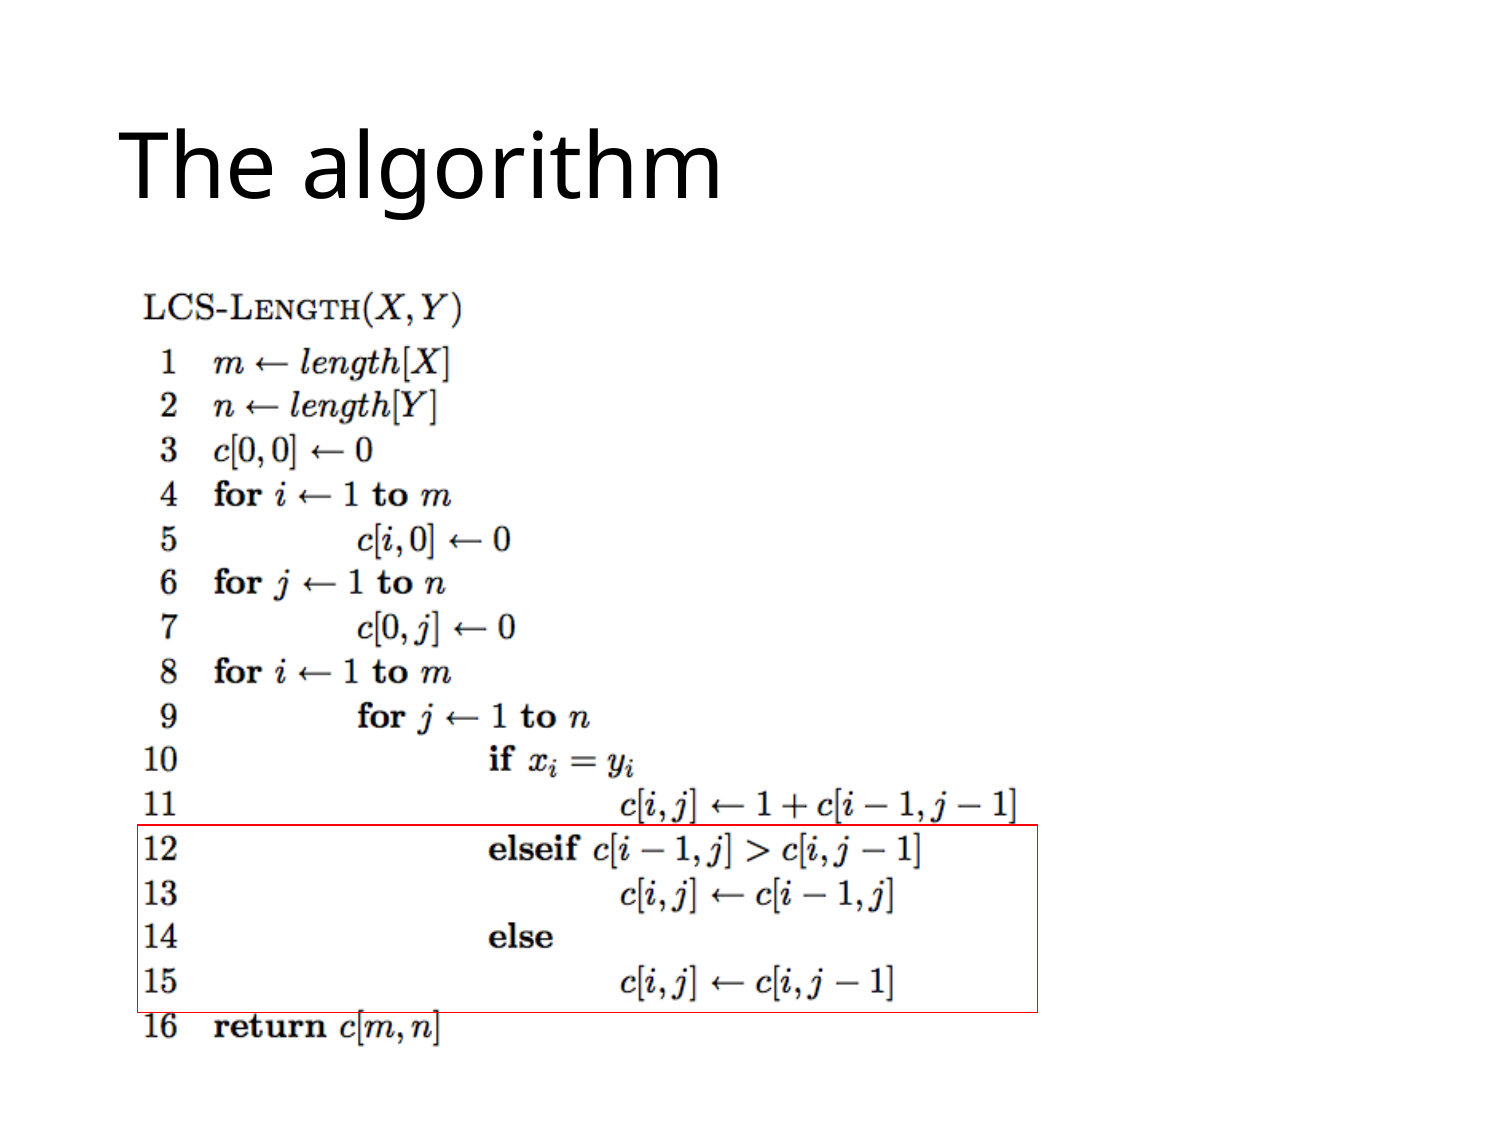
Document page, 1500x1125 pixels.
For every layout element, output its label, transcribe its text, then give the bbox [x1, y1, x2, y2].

picture [137, 286, 1033, 1063]
text_box [1033, 825, 1038, 1013]
title The algorithm [103, 59, 1397, 278]
